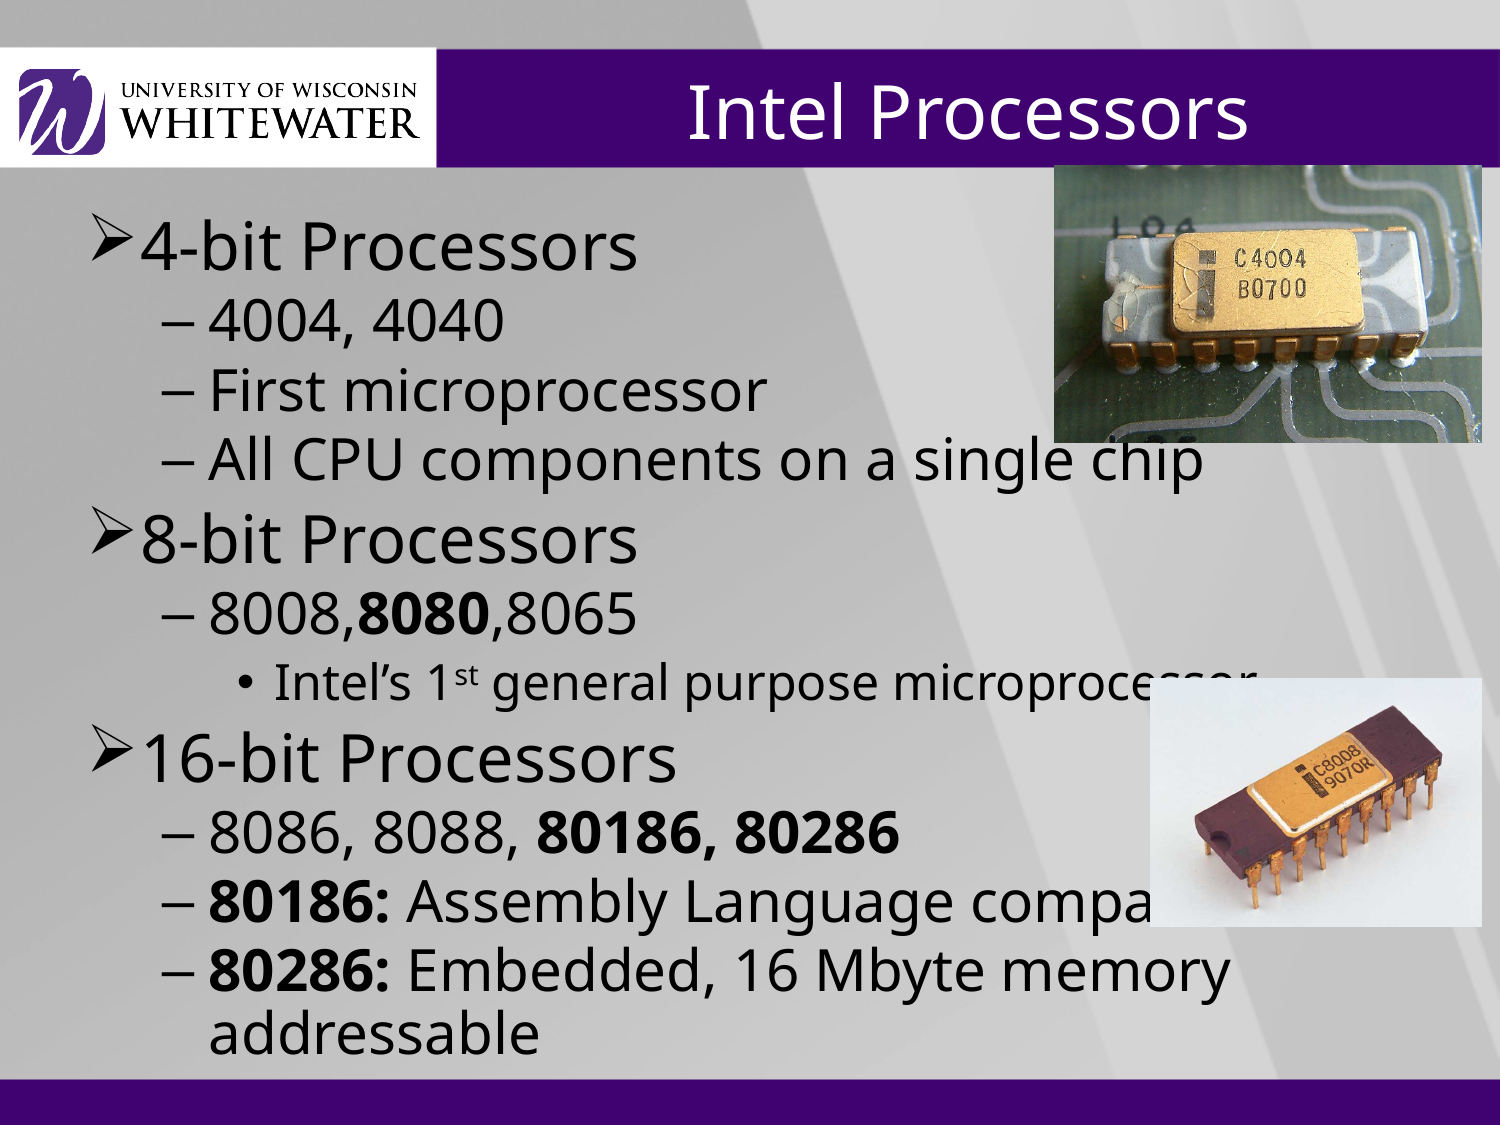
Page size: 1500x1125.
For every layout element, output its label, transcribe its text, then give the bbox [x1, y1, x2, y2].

list 4-bit Processors 4004, 4040 First microprocessor All CPU components on a single chip 8-bit Processors 8008,8080,8065 Intel’s 1st general purpose microprocessor 16-bit Processors 8086, 8088, 80186, 80286 80186: Assembly Language compatible 80286: Embedded, 16 Mbyte memory addressable [72, 205, 1480, 949]
picture [0, 0, 1500, 1125]
title Intel Processors [438, 52, 1500, 166]
